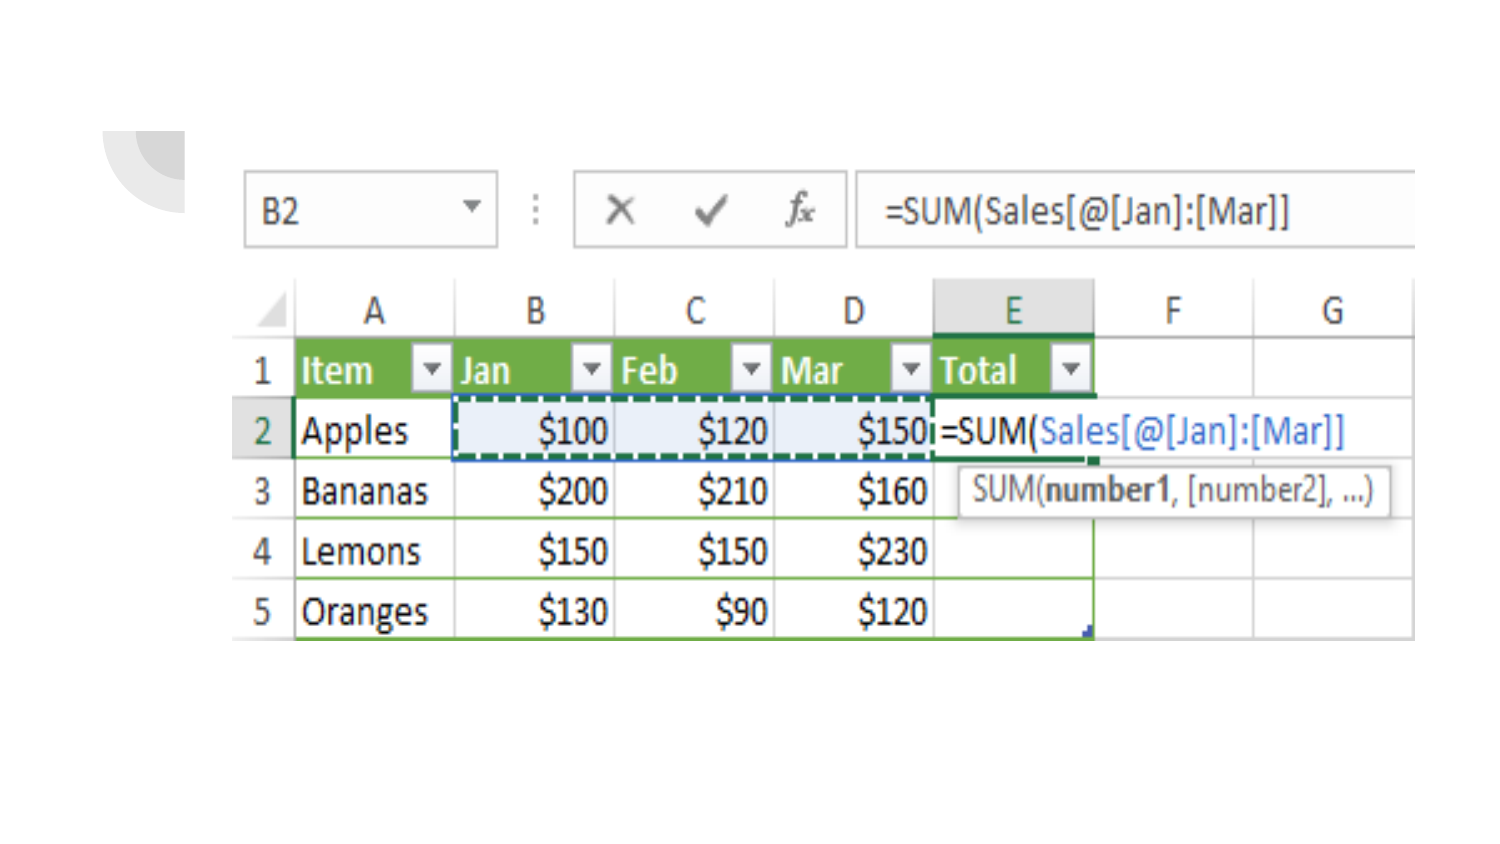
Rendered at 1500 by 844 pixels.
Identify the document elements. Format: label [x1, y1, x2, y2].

picture [232, 156, 1415, 641]
